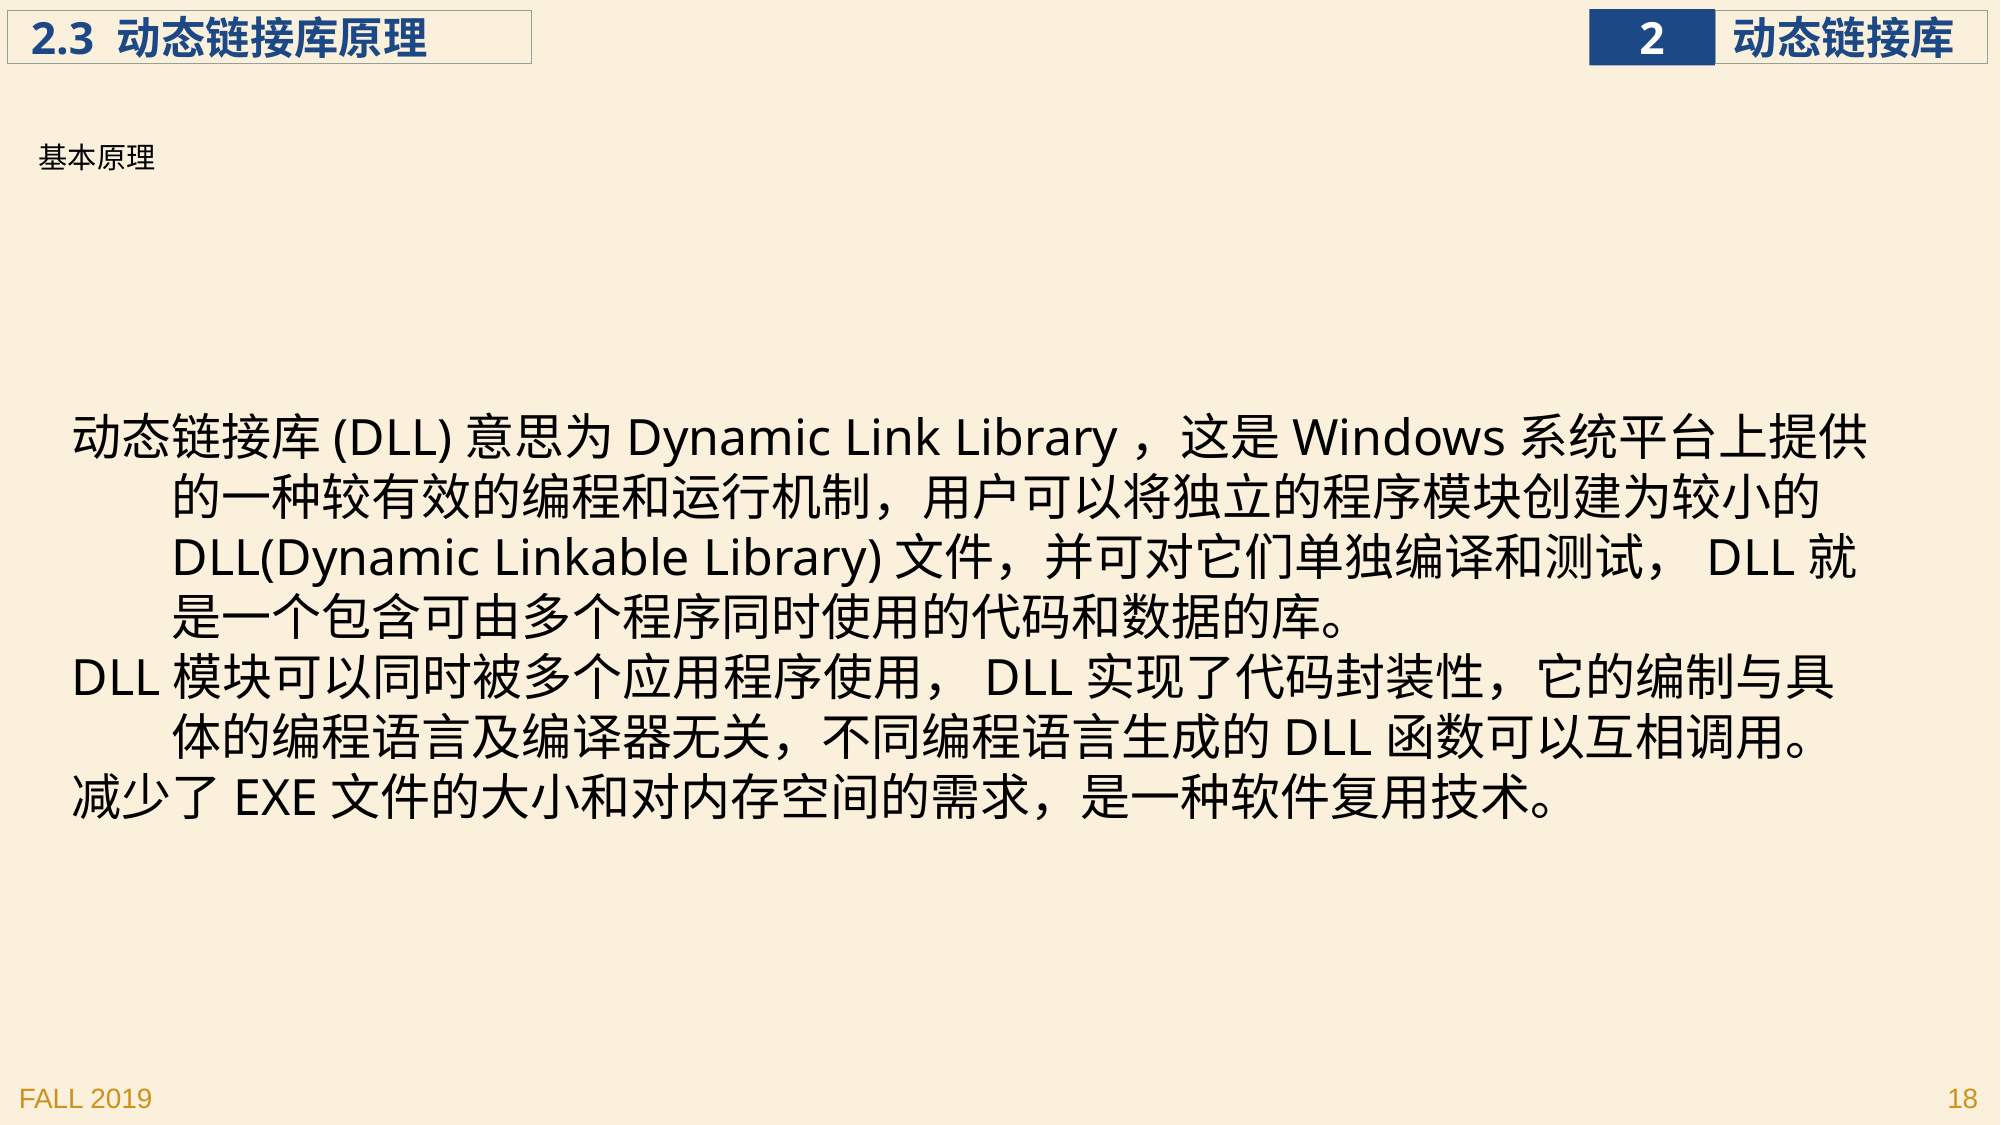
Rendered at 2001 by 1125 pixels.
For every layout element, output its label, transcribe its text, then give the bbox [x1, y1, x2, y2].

list 动态链接库(DLL)意思为Dynamic Link Library，这是Windows系统平台上提供的一种较有效的编程和运行机制，用户可以将独立的程序模块创建为较小的DLL(Dynamic Linkable Library)文件，并可对它们单独编译和测试，DLL就是一个包含可由多个程序同时使用的代码和数据的库。 DLL模块可以同时被多个应用程序使用，DLL实现了代码封装性，它的编制与具体的编程语言及编译器无关，不同编程语言生成的DLL函数可以互相调用。 减少了EXE文件的大小和对内存空间的需求，是一种软件复用技术。 [60, 286, 1888, 1125]
title 基本原理 [27, 99, 695, 214]
